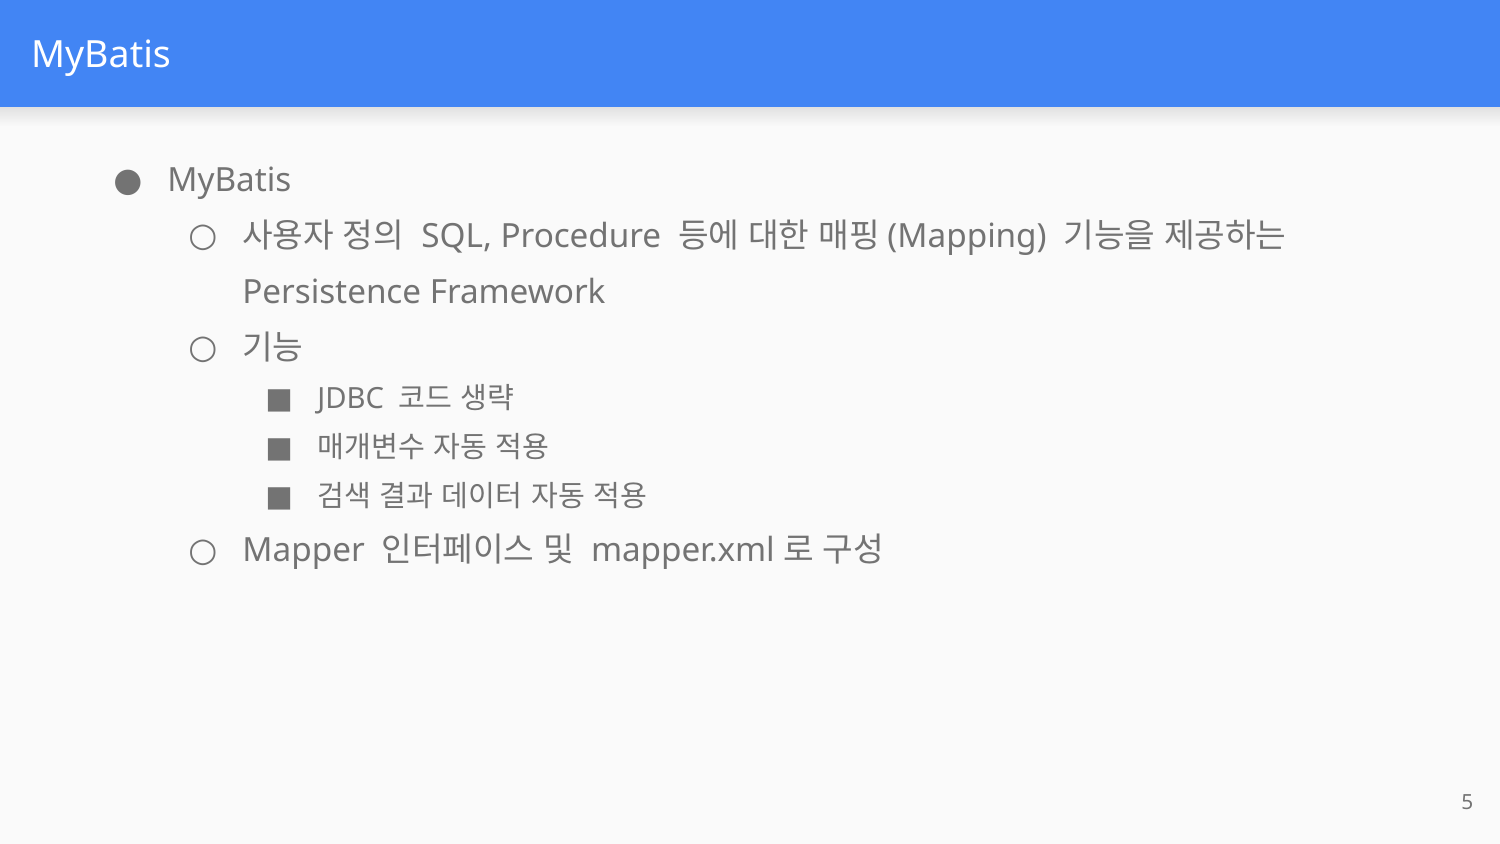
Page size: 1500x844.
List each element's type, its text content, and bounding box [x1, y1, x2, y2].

slide_number ‹#› [1398, 770, 1489, 835]
list MyBatis 사용자 정의 SQL, Procedure 등에 대한 매핑(Mapping) 기능을 제공하는 Persistence Framework 기능 JDBC 코드 생략 매개변수 자동 적용 검색 결과 데이터 자동 적용 Mapper 인터페이스 및 mapper.xml로 구성 [77, 127, 1427, 771]
title MyBatis [16, 2, 1464, 102]
